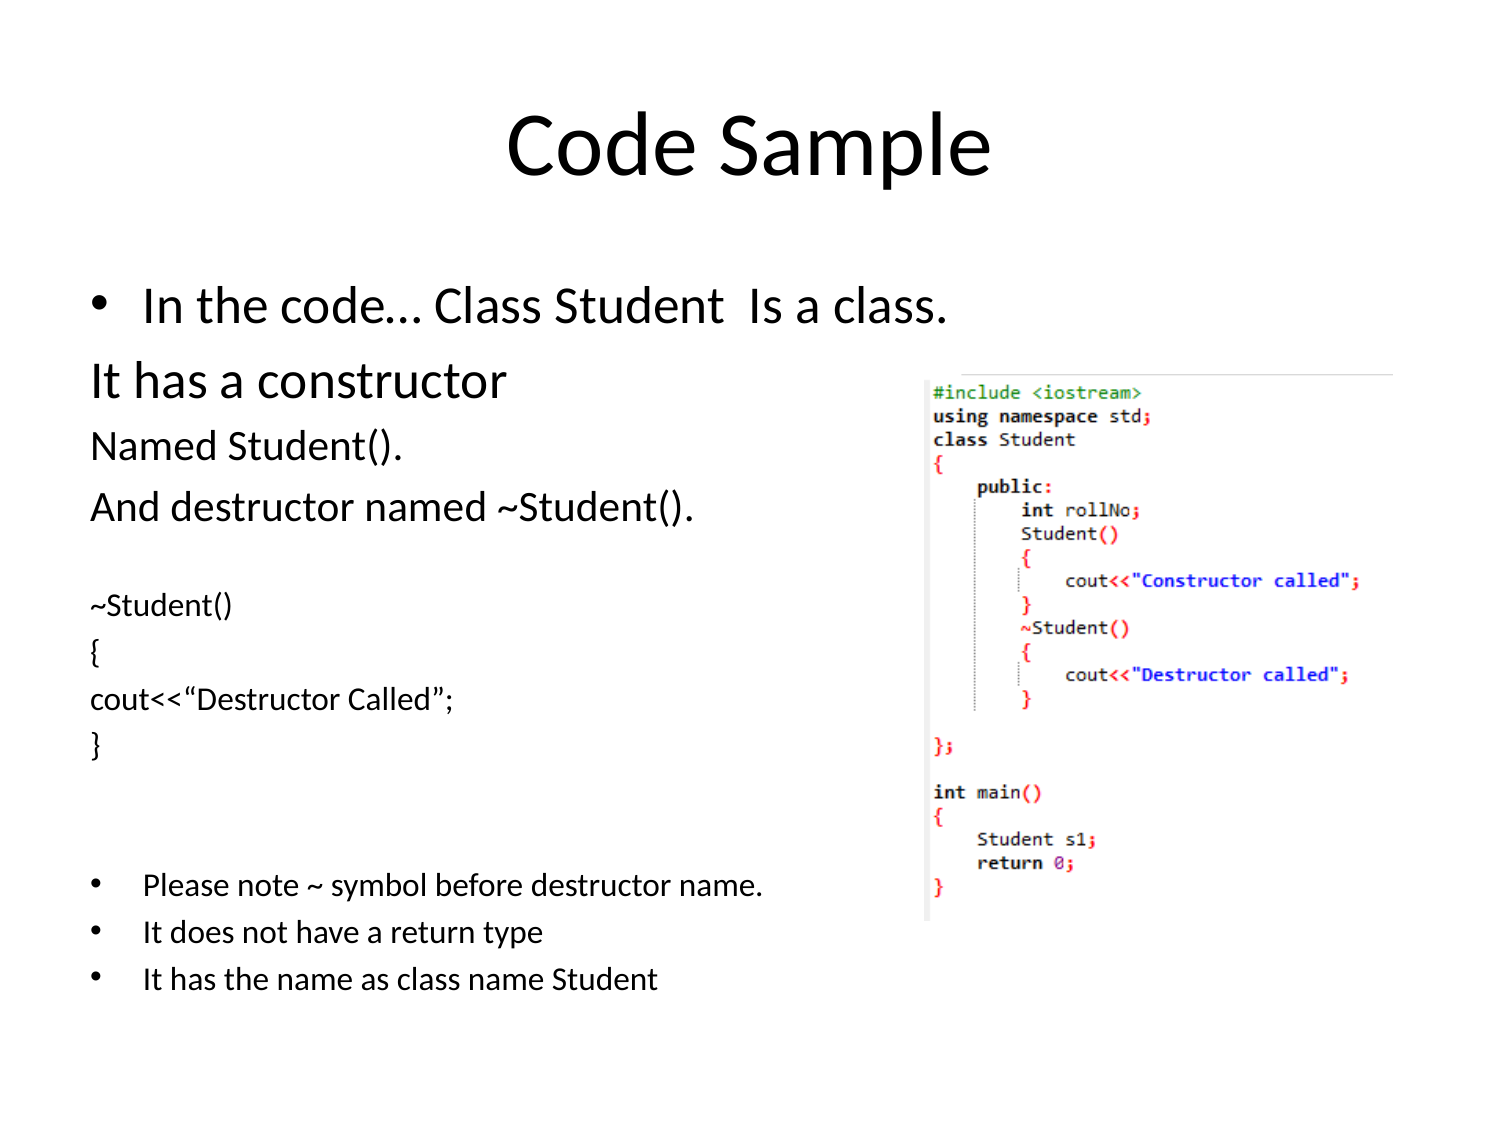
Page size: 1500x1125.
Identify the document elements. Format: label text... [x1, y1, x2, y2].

picture [924, 374, 1393, 921]
title Code Sample [75, 45, 1425, 233]
list In the code… Class Student Is a class. It has a constructor Named Student(). And destructor named ~Student(). ~Student() { cout<<“Destructor Called”; } Please note ~ symbol before destructor name. It does not have a return type It has the name as class name Student [75, 262, 1425, 1005]
